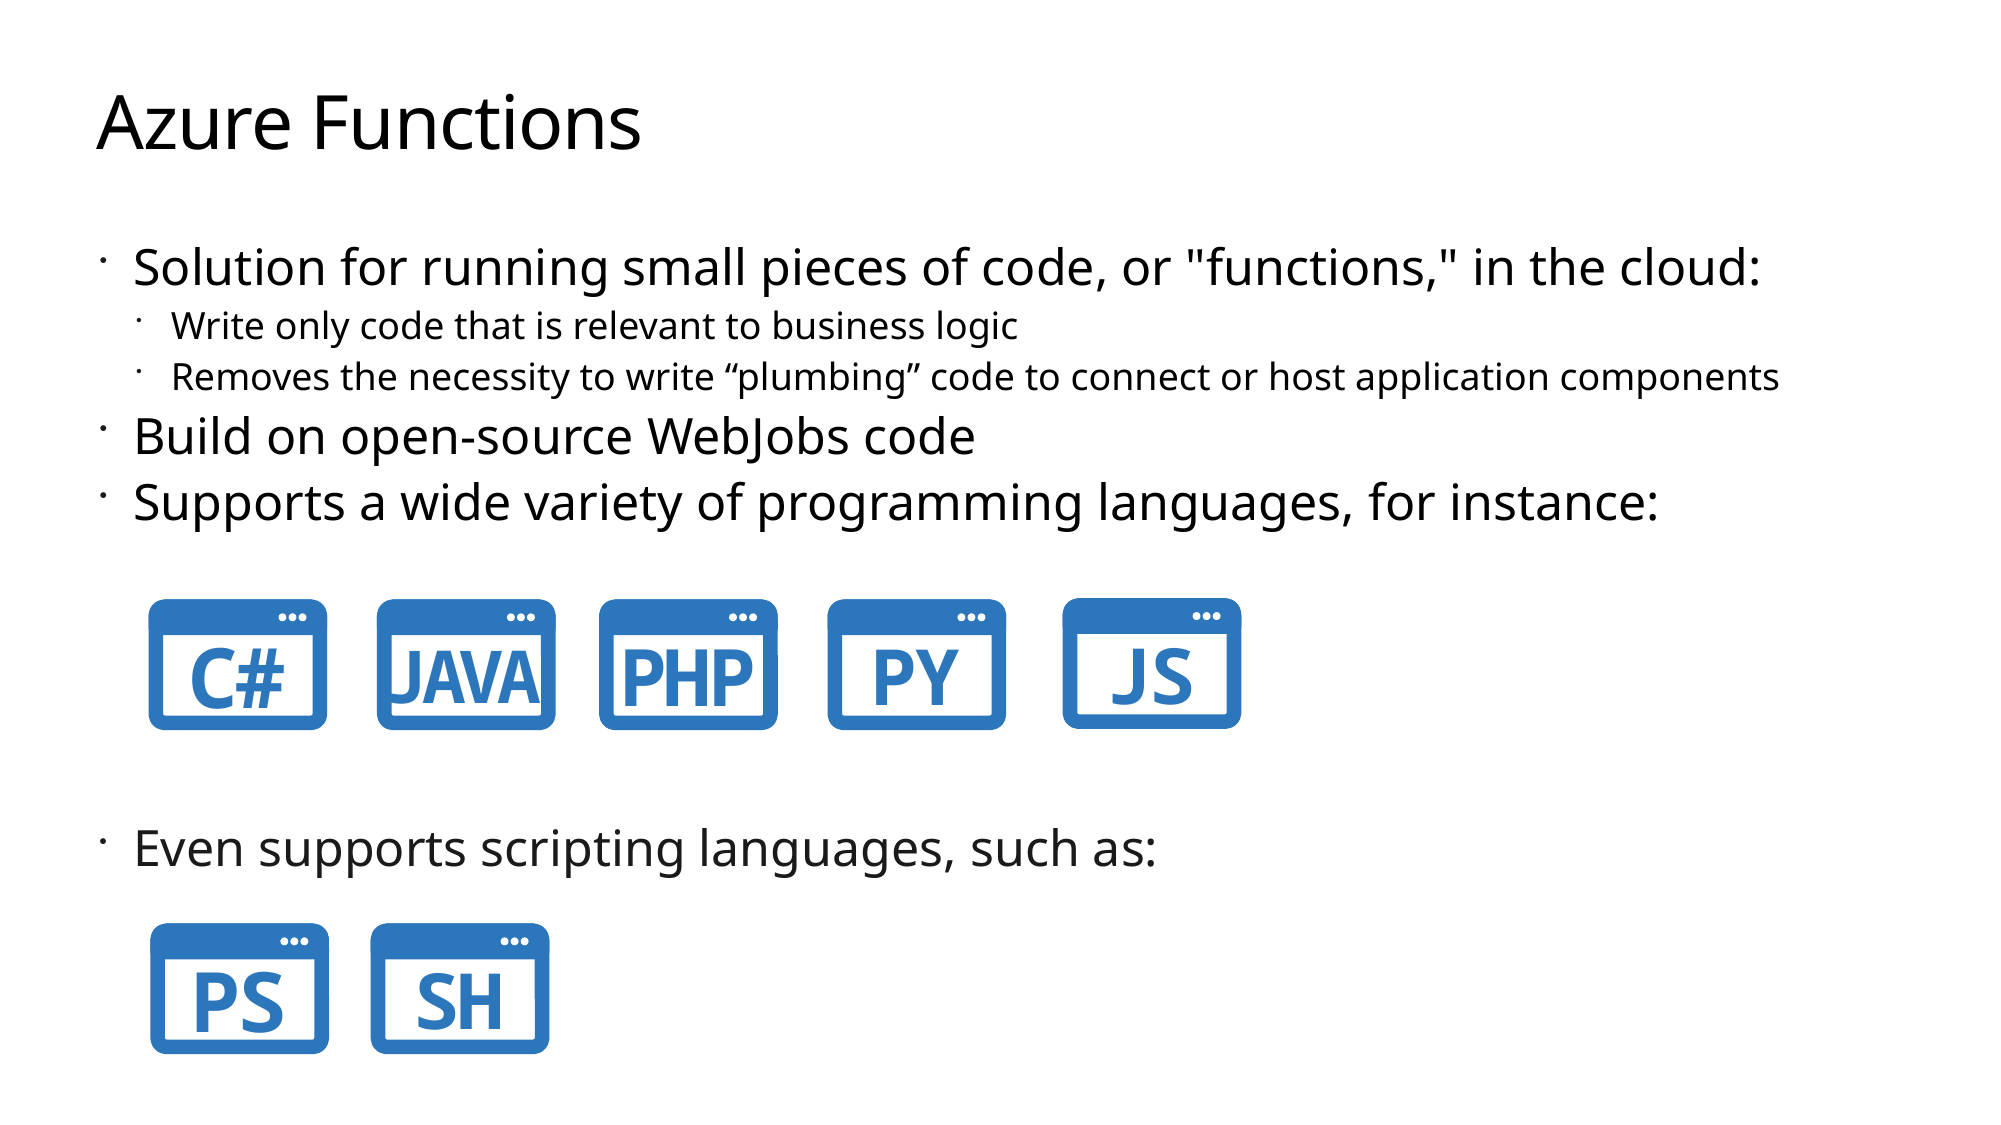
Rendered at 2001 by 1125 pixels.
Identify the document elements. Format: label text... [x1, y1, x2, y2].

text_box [377, 930, 543, 1048]
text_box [381, 606, 549, 724]
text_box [1069, 605, 1235, 722]
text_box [834, 606, 1000, 724]
list Solution for running small pieces of code, or "functions," in the cloud: Write only code that is relevant to business logic Removes the necessity to write “plumbing” code to connect or host application components Build on open-source WebJobs code Supports a wide variety of programming languages, for instance: [95, 235, 1904, 534]
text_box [606, 606, 771, 724]
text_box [157, 930, 322, 1048]
text_box Even supports scripting languages, such as: [95, 816, 1904, 877]
title Azure Functions [96, 75, 1904, 166]
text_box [155, 606, 321, 724]
